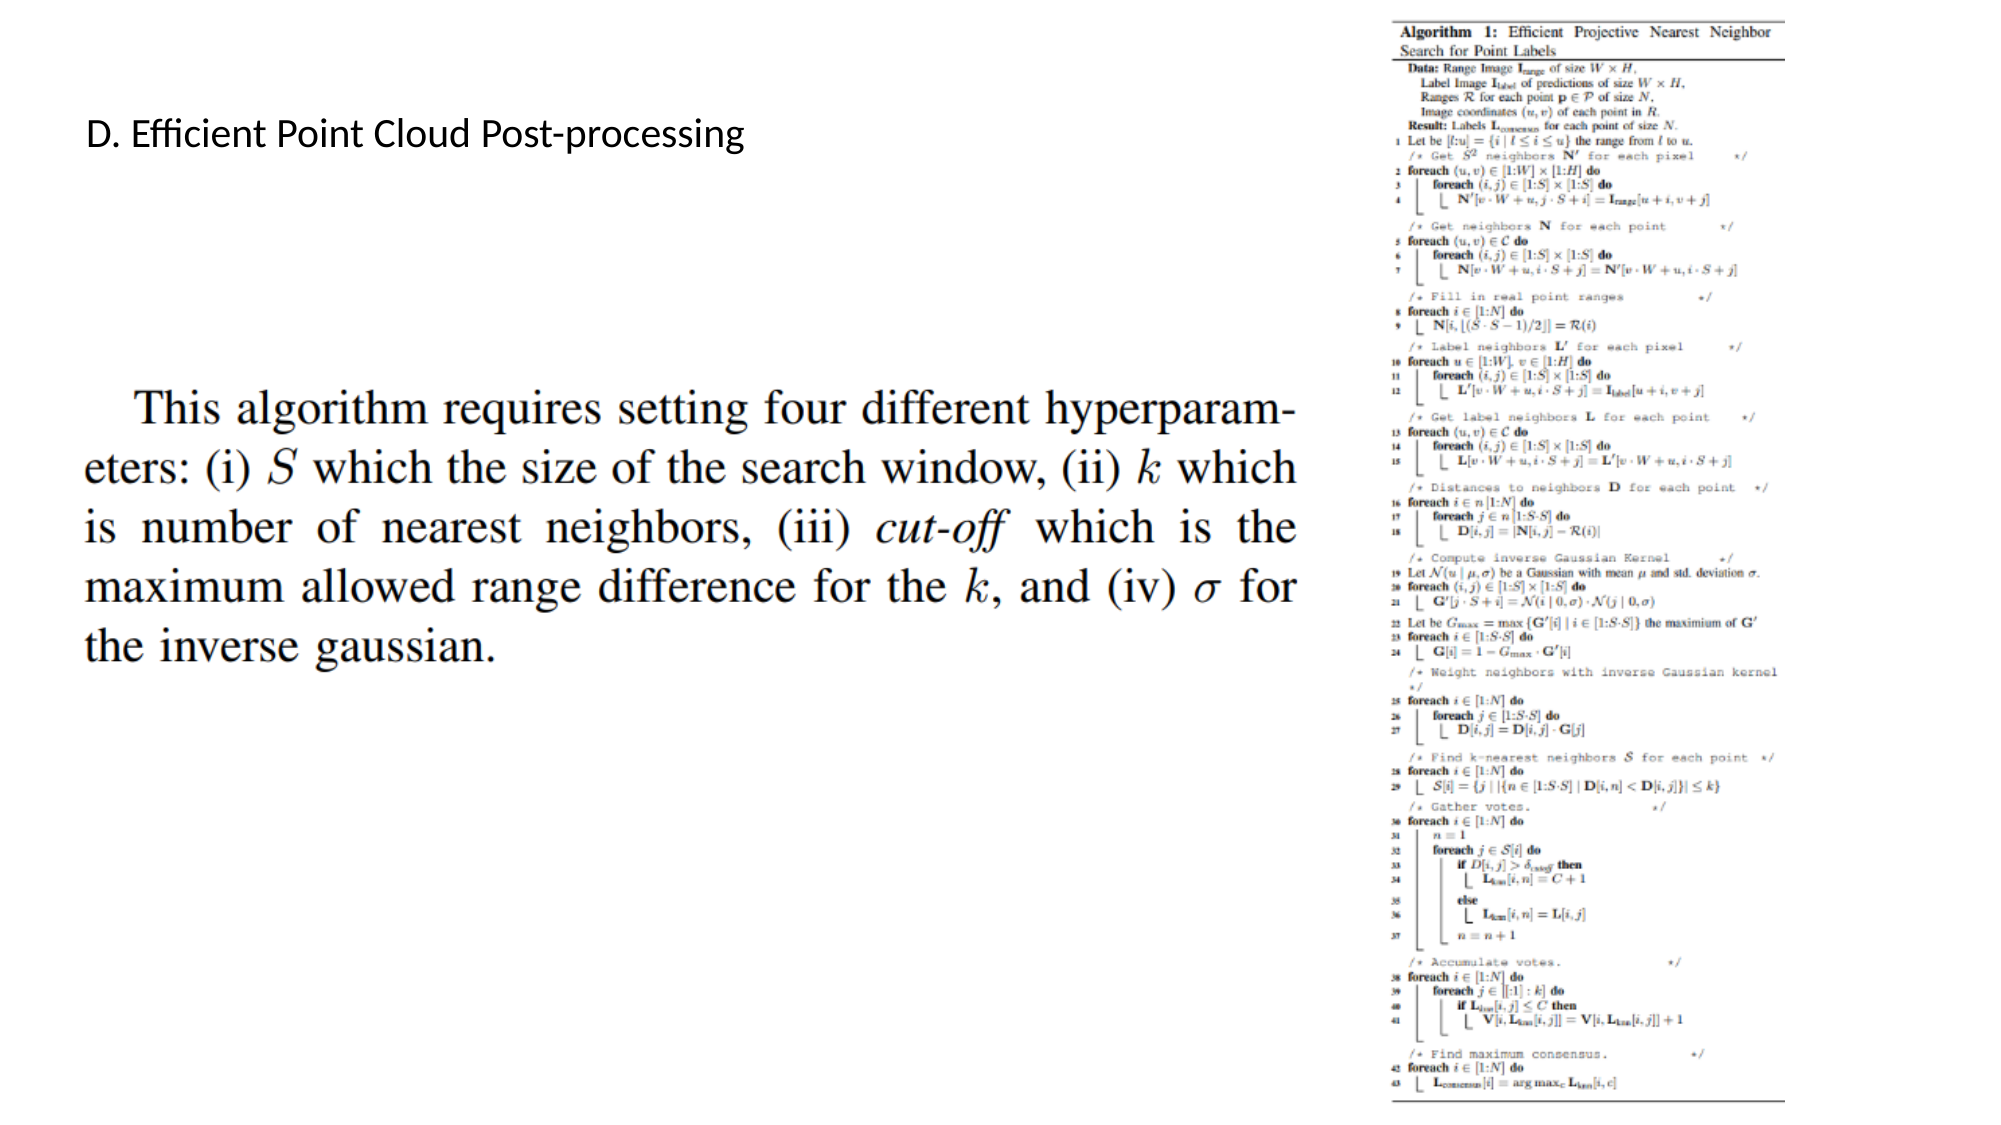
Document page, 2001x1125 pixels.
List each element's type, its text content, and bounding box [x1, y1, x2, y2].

text_box D. Efficient Point Cloud Post-processing [71, 98, 949, 164]
picture [1376, 17, 1785, 1107]
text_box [71, 375, 1308, 679]
